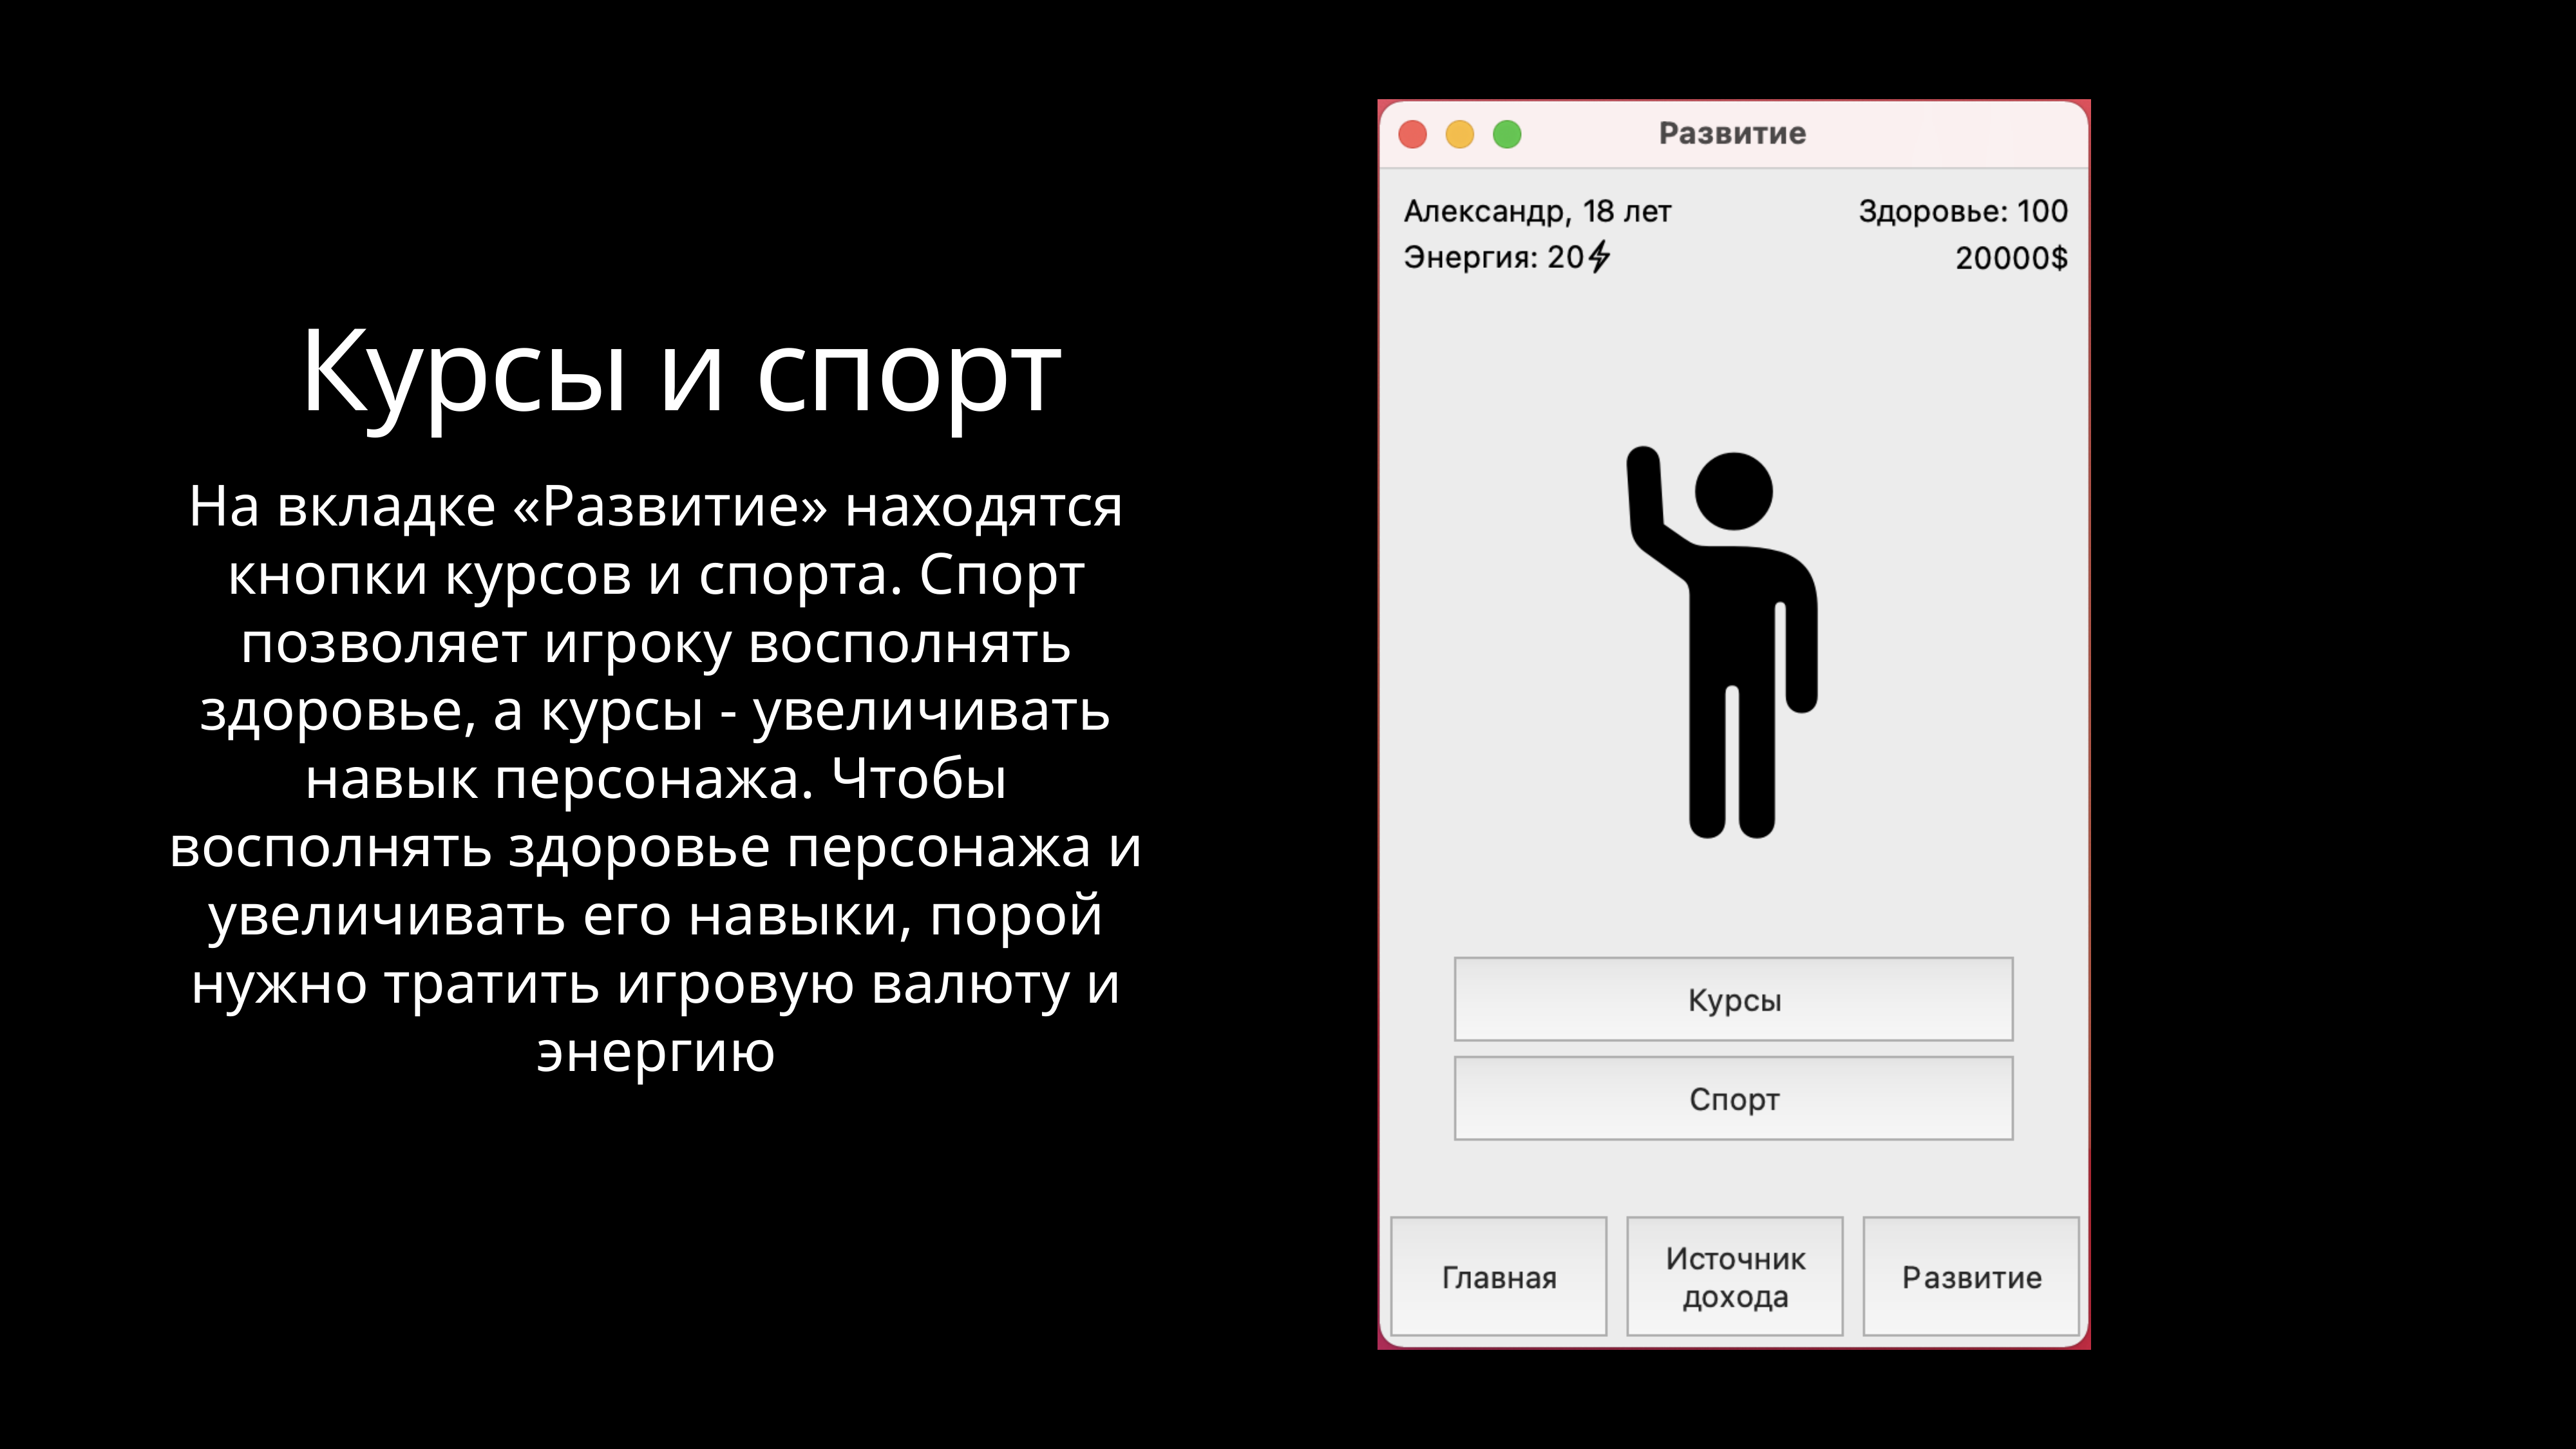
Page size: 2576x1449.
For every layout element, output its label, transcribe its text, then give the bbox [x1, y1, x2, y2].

picture [1378, 99, 2091, 1350]
title Курсы и спорт [164, 285, 1198, 439]
list На вкладке «Развитие» находятся кнопки курсов и спорта. Спорт позволяет игроку восполнять здоровье, а курсы - увеличивать навык персонажа. Чтобы восполнять здоровье персонажа и увеличивать его навыки, порой нужно тратить игровую валюту и энергию [140, 463, 1174, 1033]
